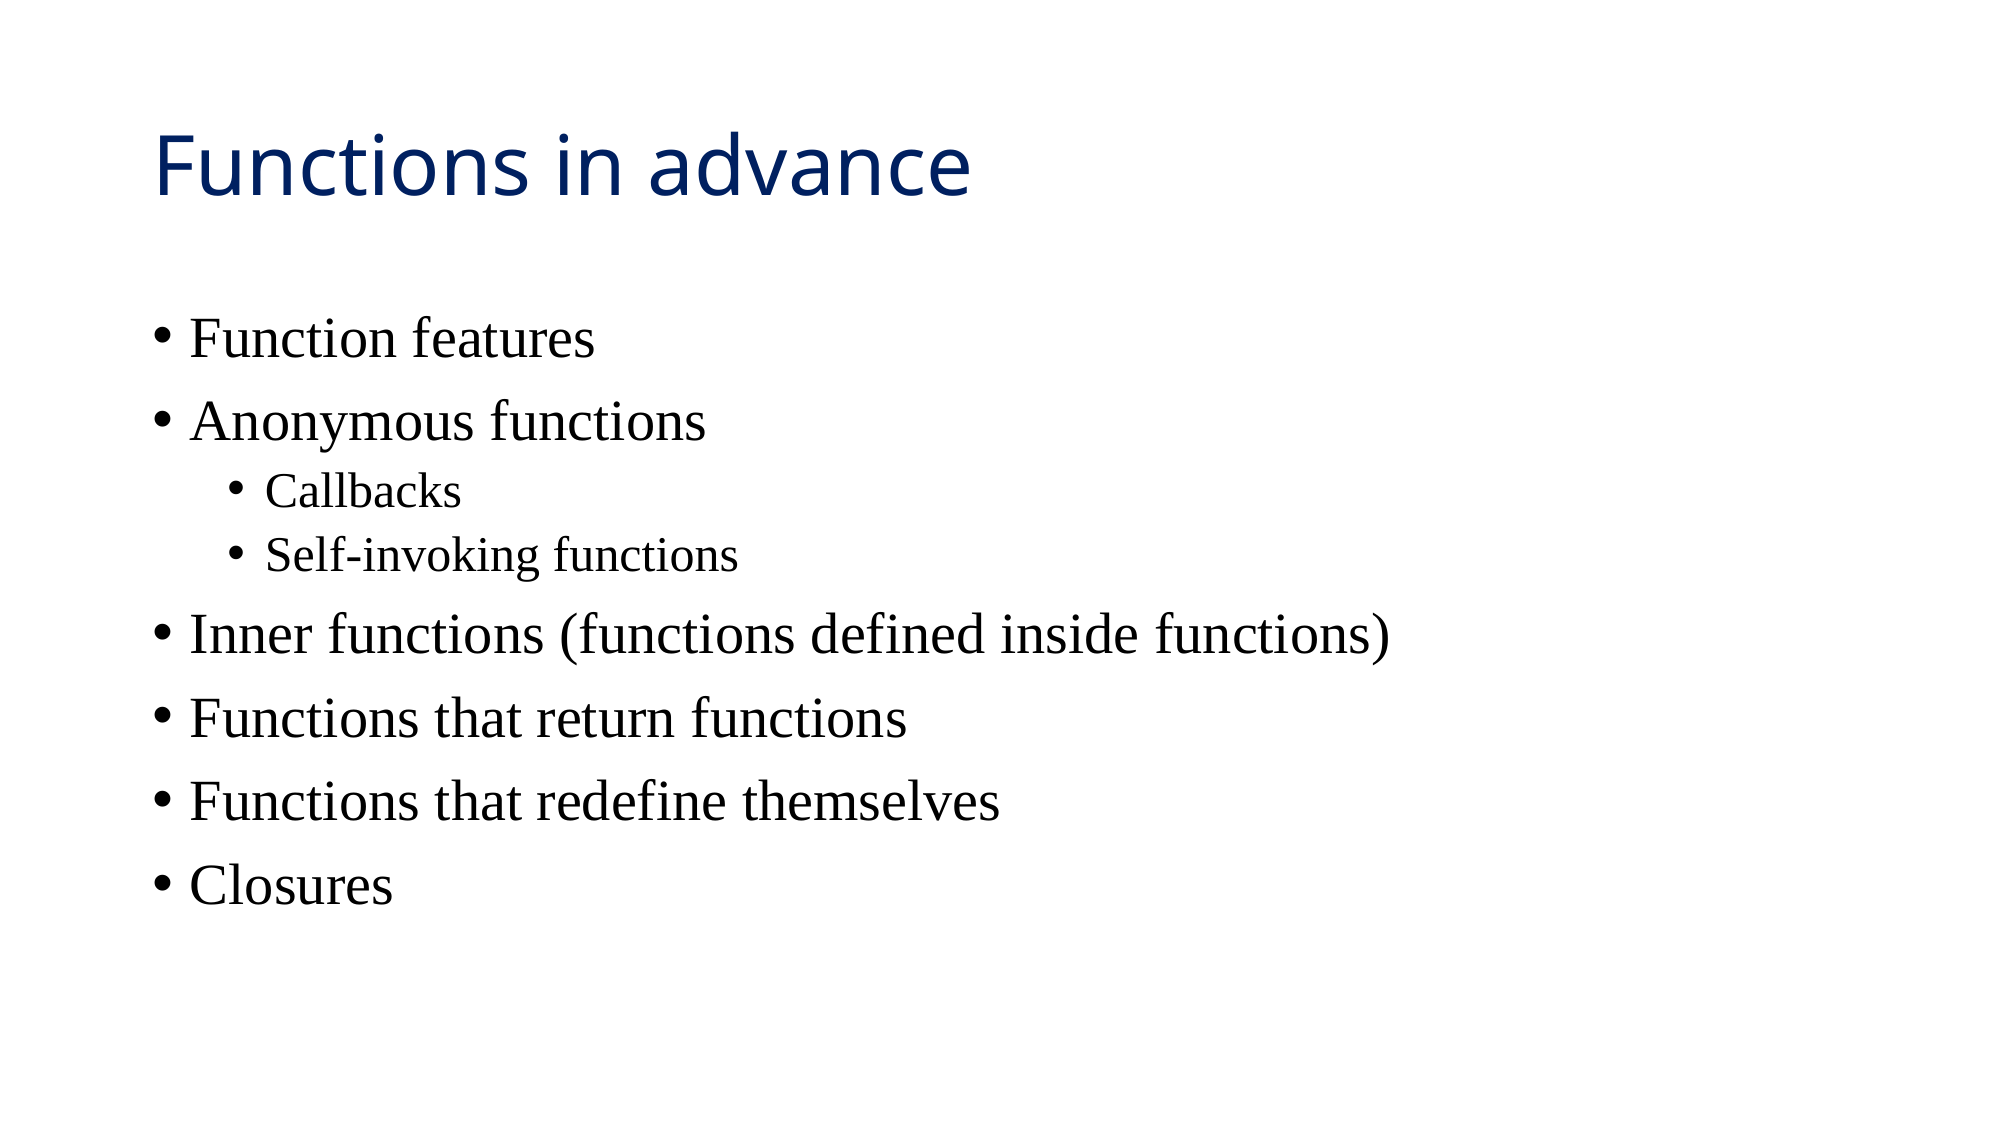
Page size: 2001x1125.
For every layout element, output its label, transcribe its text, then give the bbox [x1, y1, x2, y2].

title Functions in advance [137, 59, 1863, 278]
list Function features Anonymous functions Callbacks Self-invoking functions Inner functions (functions defined inside functions) Functions that return functions Functions that redefine themselves Closures [137, 299, 1863, 1014]
